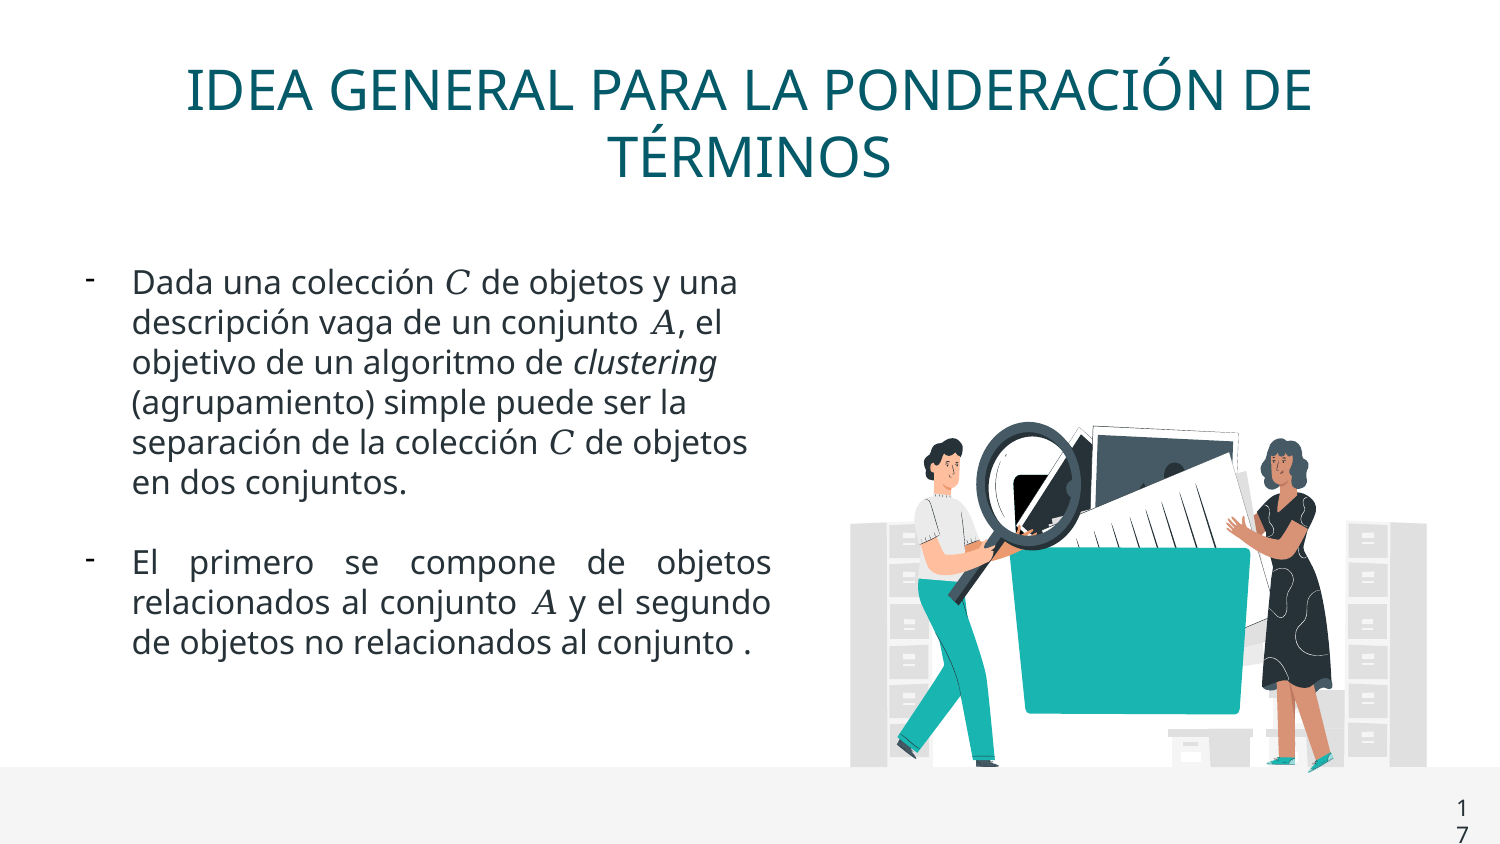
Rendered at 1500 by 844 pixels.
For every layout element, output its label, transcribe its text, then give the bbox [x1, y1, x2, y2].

text_box 17 [1441, 785, 1493, 844]
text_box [850, 421, 1427, 774]
title IDEA GENERAL PARA LA PONDERACIÓN DE TÉRMINOS [118, 95, 1382, 148]
